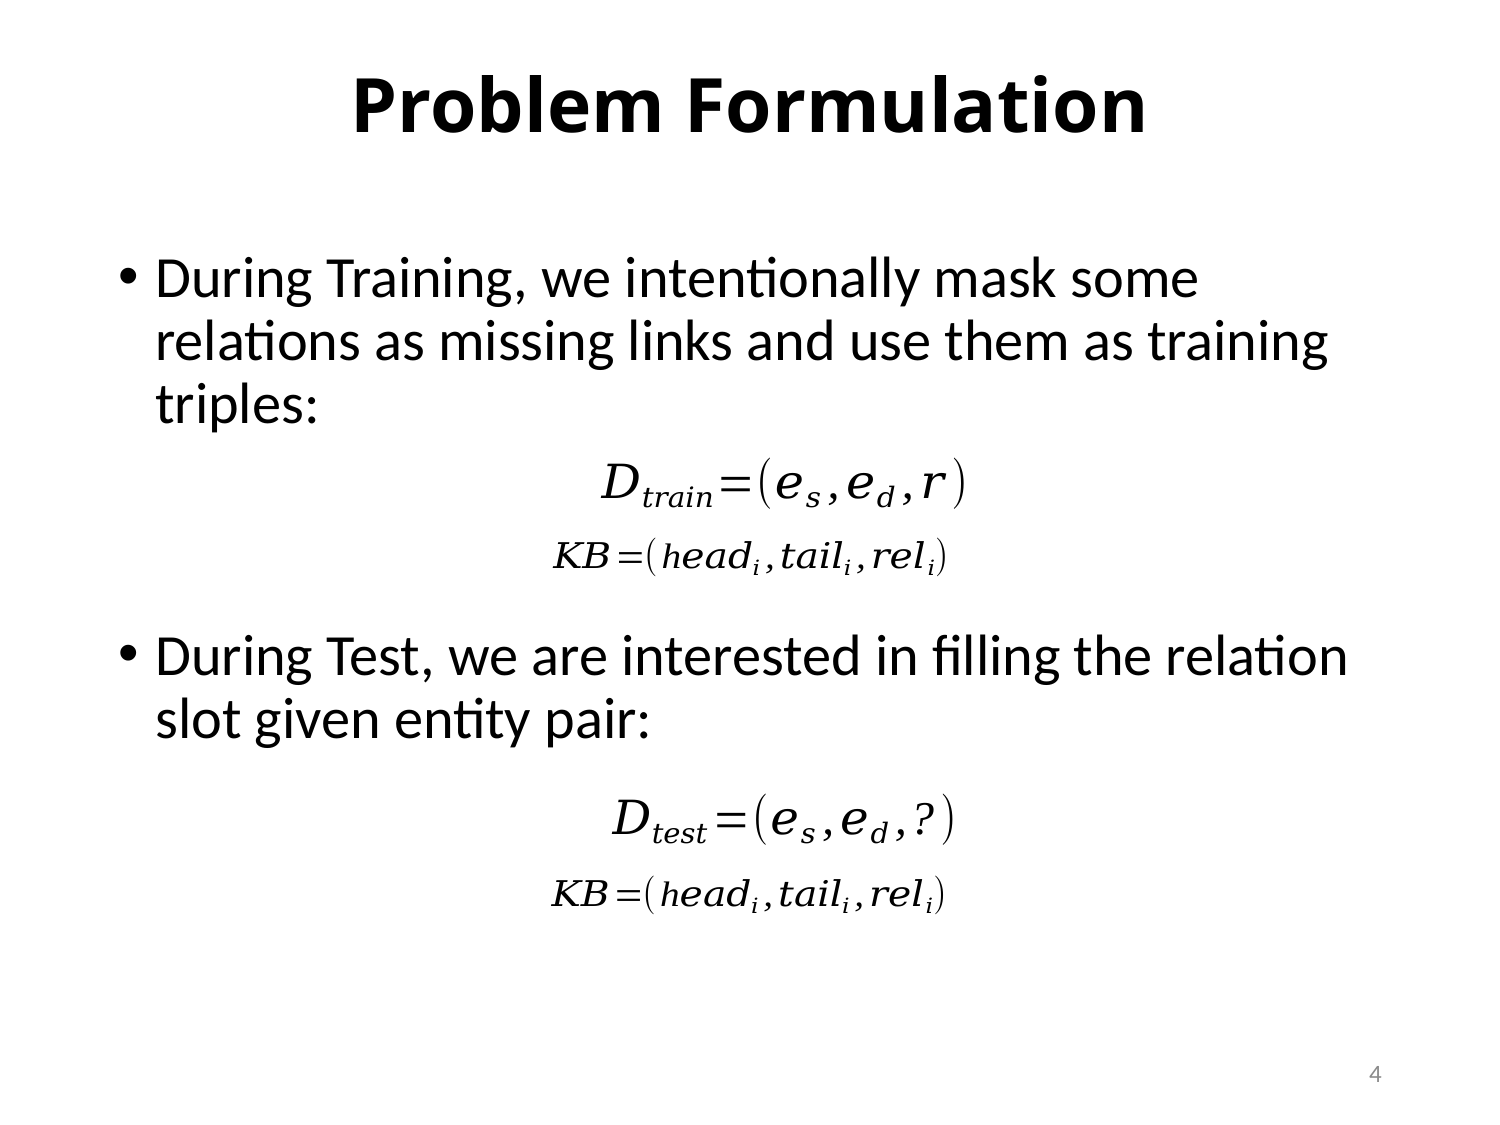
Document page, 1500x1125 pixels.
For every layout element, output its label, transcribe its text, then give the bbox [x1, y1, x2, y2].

list During Training, we intentionally mask some relations as missing links and use them as training triples: During Test, we are interested in filling the relation slot given entity pair: [103, 239, 1397, 1014]
slide_number 4 [1059, 1042, 1397, 1103]
title Problem Formulation [103, 0, 1397, 218]
